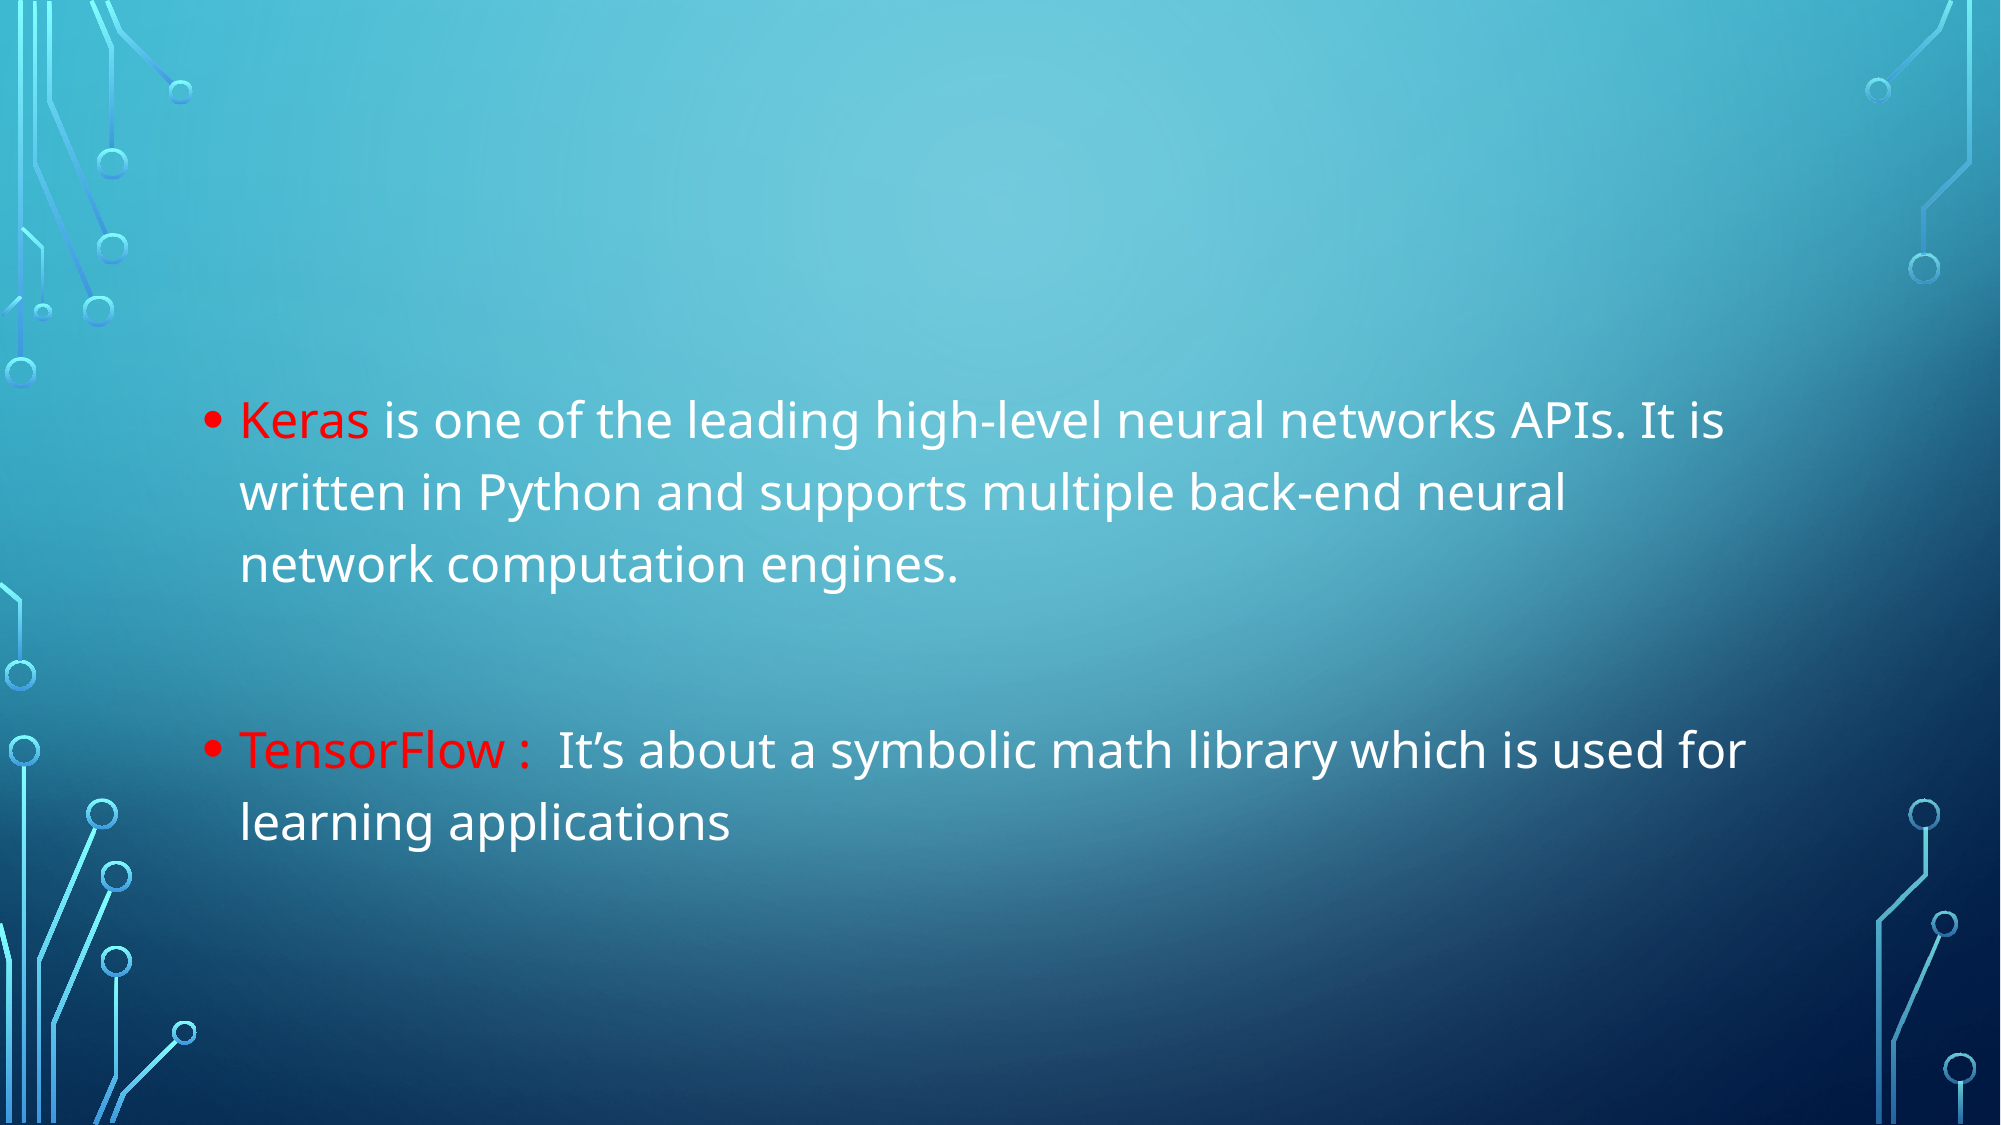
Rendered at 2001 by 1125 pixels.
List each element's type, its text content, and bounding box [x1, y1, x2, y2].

list Keras is one of the leading high-level neural networks APIs. It is written in Python and supports multiple back-end neural network computation engines. TensorFlow : It’s about a symbolic math library which is used for learning applications [187, 369, 1813, 950]
